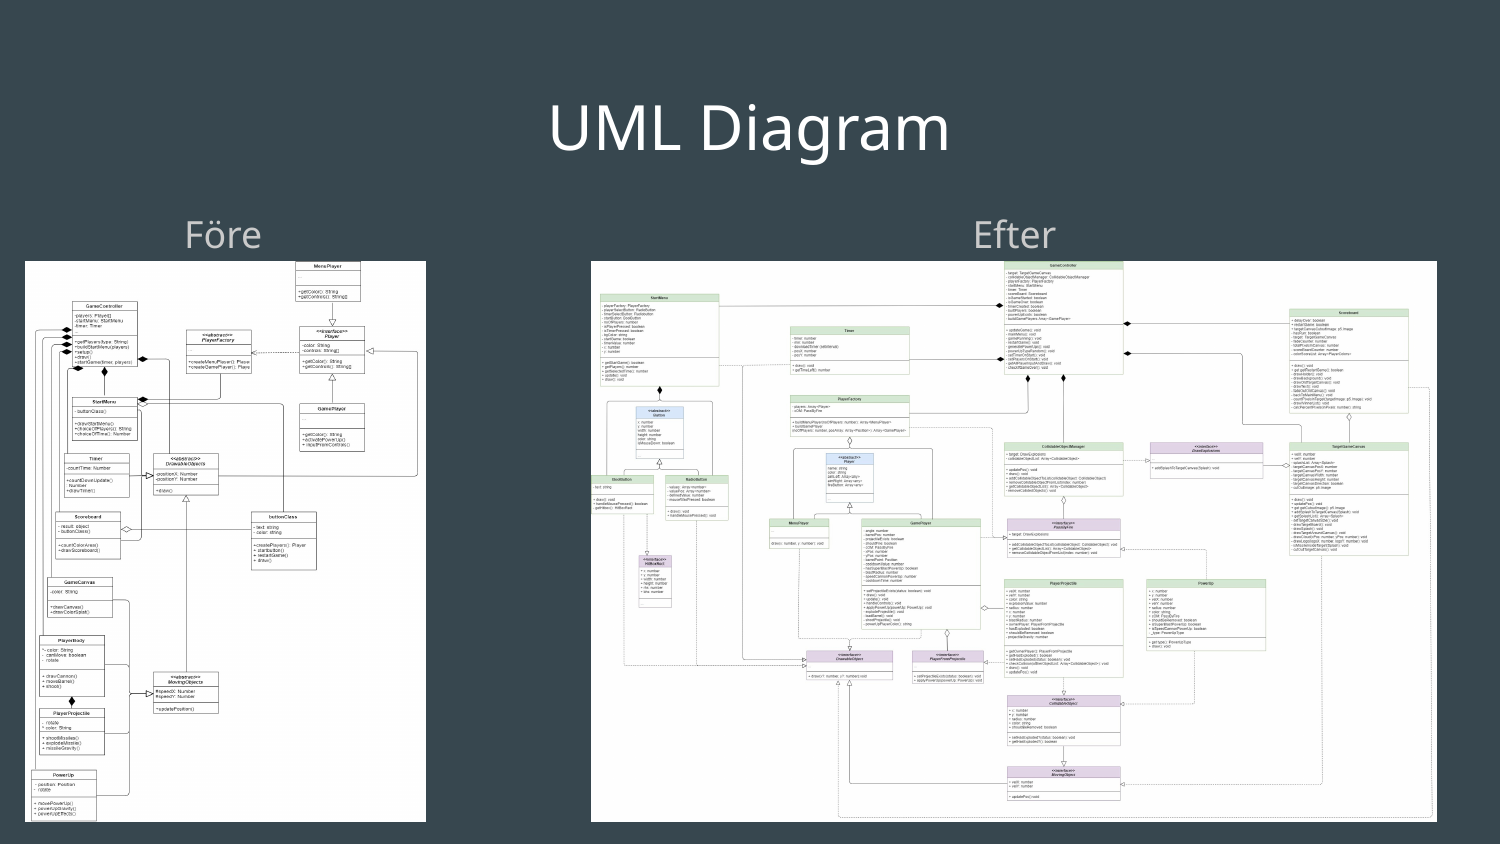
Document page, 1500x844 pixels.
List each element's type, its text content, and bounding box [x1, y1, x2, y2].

list Före [51, 189, 400, 259]
picture [590, 260, 1437, 822]
list Efter [839, 189, 1189, 259]
title UML Diagram [51, 72, 1449, 167]
picture [24, 260, 427, 822]
